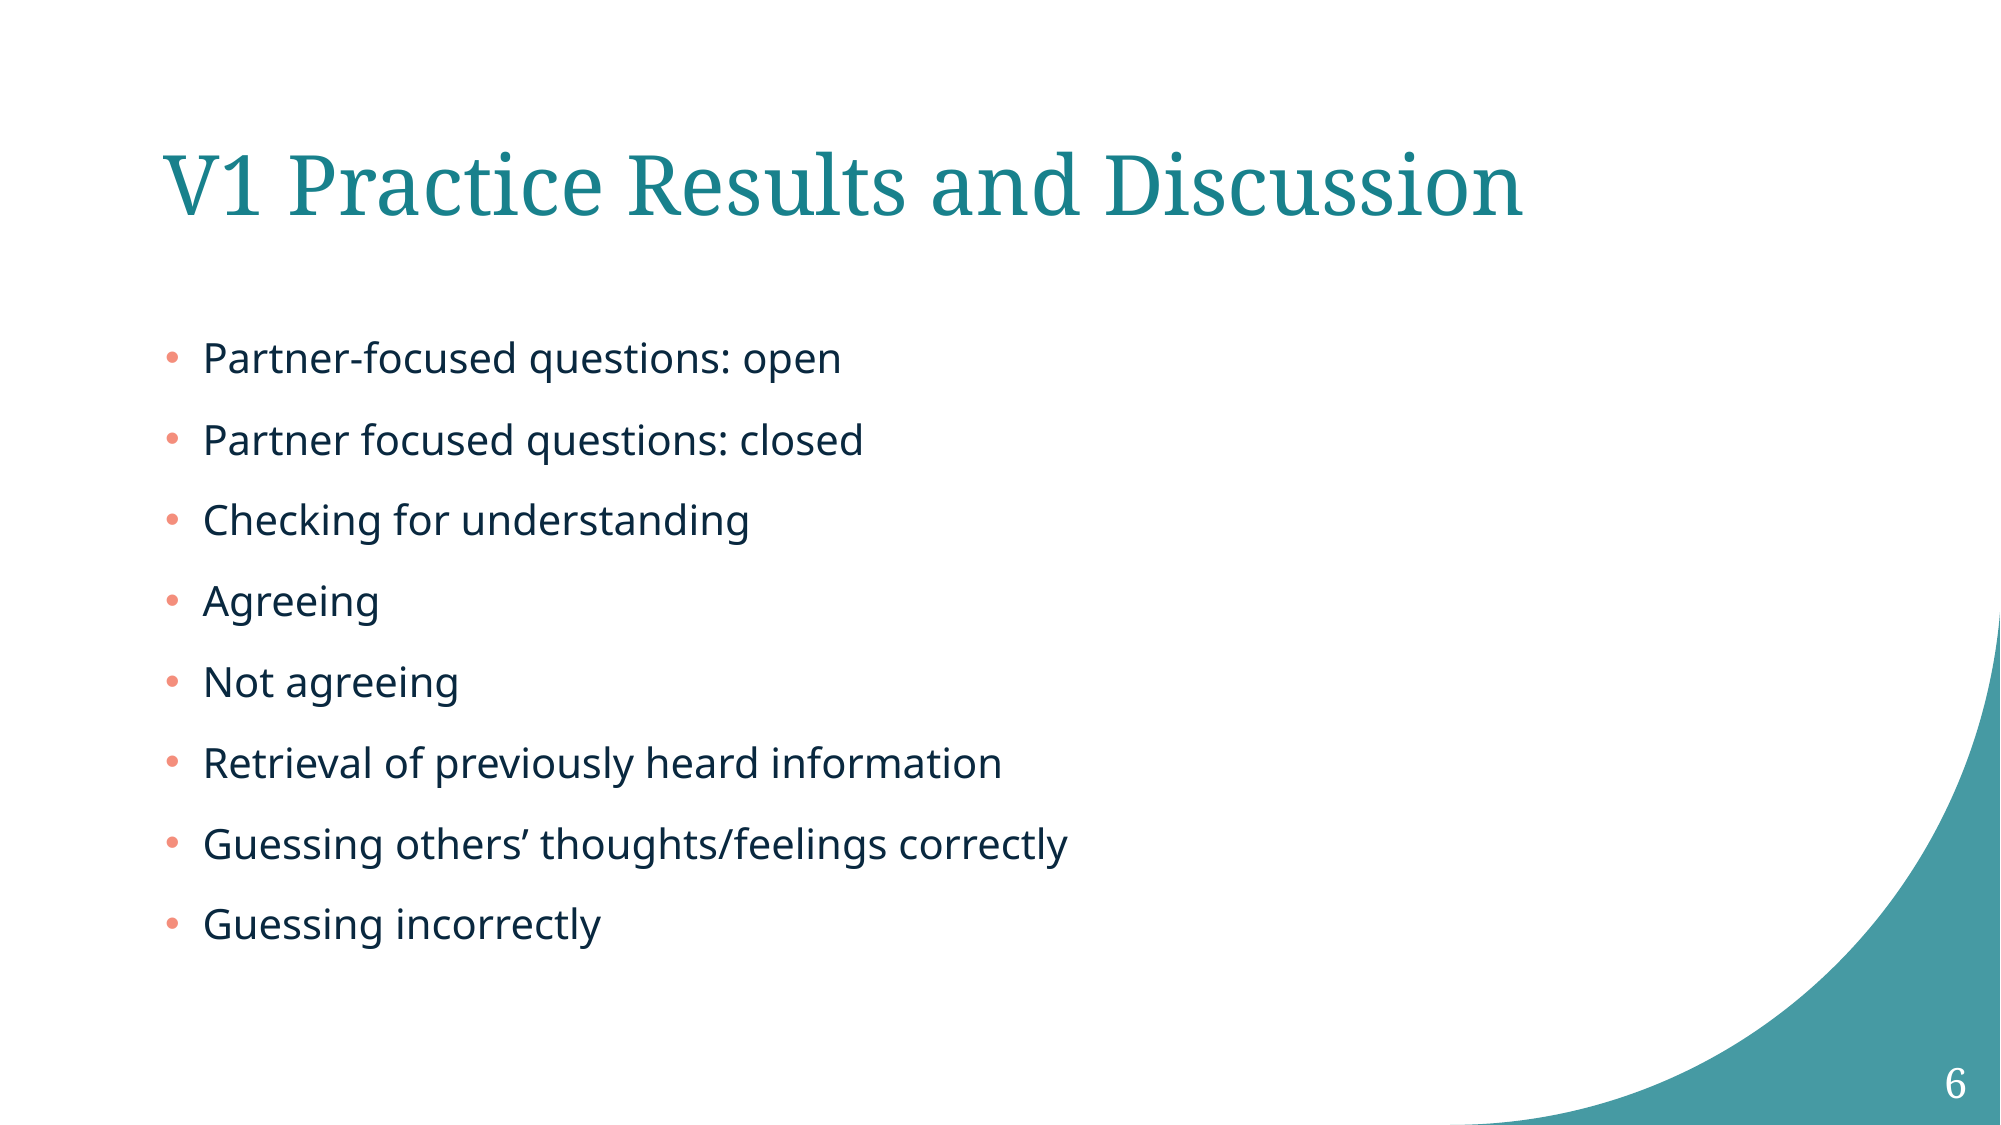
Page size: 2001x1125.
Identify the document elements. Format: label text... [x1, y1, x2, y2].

list Partner-focused questions: open Partner focused questions: closed Checking for understanding Agreeing Not agreeing Retrieval of previously heard information Guessing others’ thoughts/feelings correctly Guessing incorrectly [150, 314, 1777, 992]
title V1 Practice Results and Discussion [148, 73, 1775, 292]
slide_number 6 [1868, 1055, 1983, 1116]
